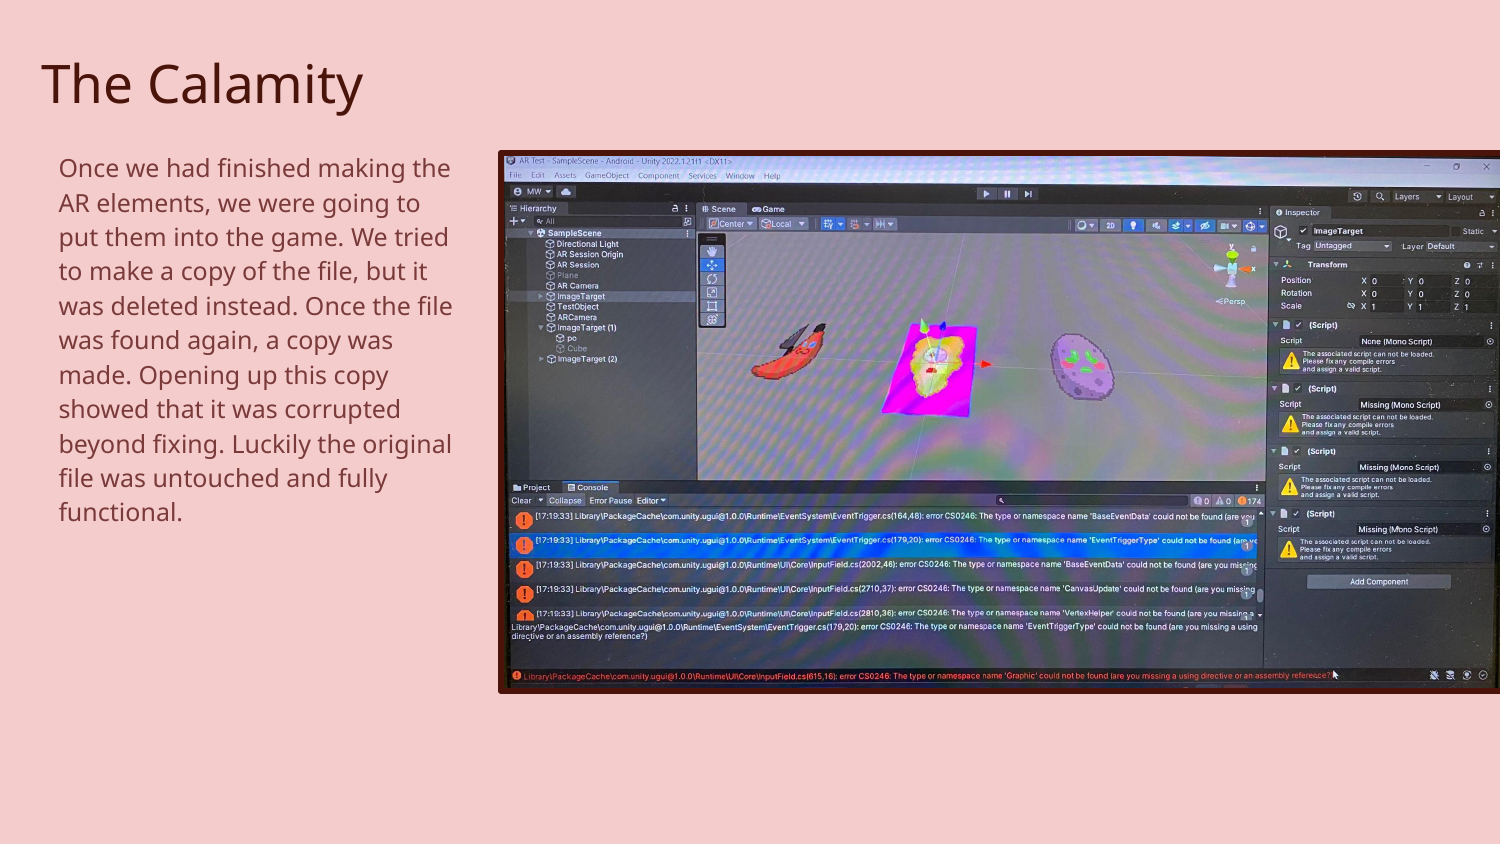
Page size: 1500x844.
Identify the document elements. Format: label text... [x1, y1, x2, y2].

list Once we had finished making the AR elements, we were going to put them into the game. We tried to make a copy of the file, but it was deleted instead. Once the file was found again, a copy was made. Opening up this copy showed that it was corrupted beyond fixing. Luckily the original file was untouched and fully functional. [43, 133, 473, 844]
picture [503, 155, 1500, 688]
title The Calamity [26, 35, 699, 130]
